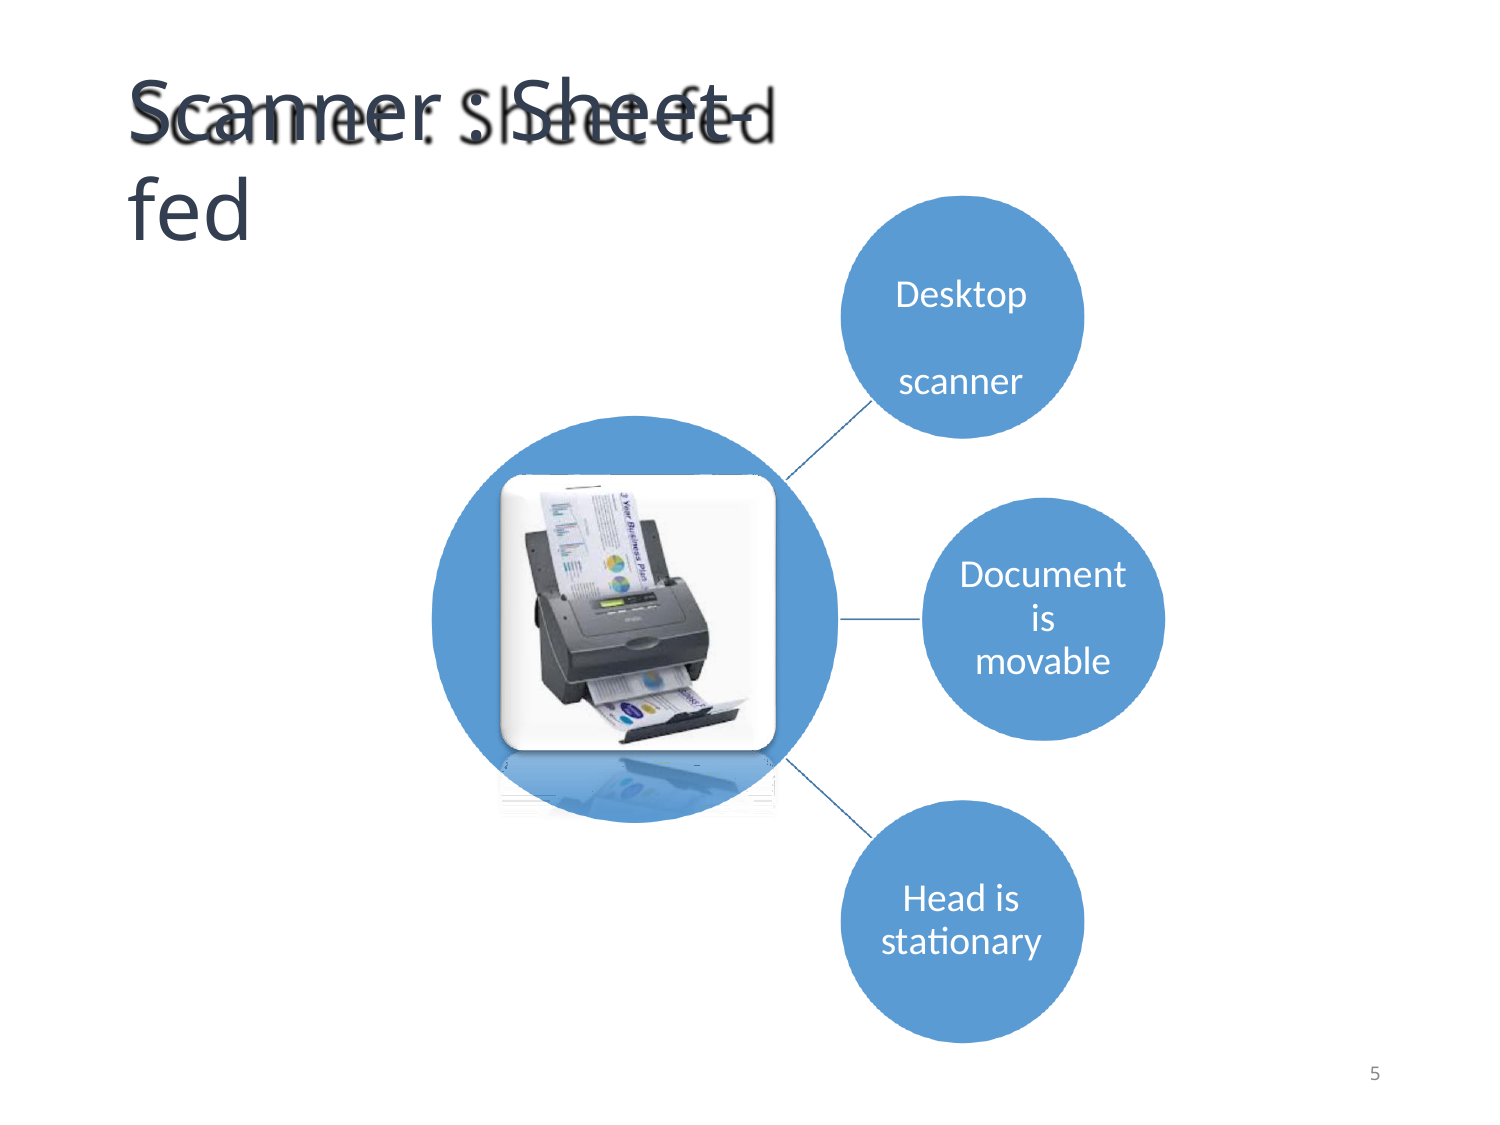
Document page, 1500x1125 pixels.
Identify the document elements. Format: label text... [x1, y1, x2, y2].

slide_number 5 [1363, 1059, 1389, 1125]
picture [428, 193, 1167, 1046]
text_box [129, 36, 835, 220]
title Scanner : Sheet-fed [125, 224, 423, 258]
